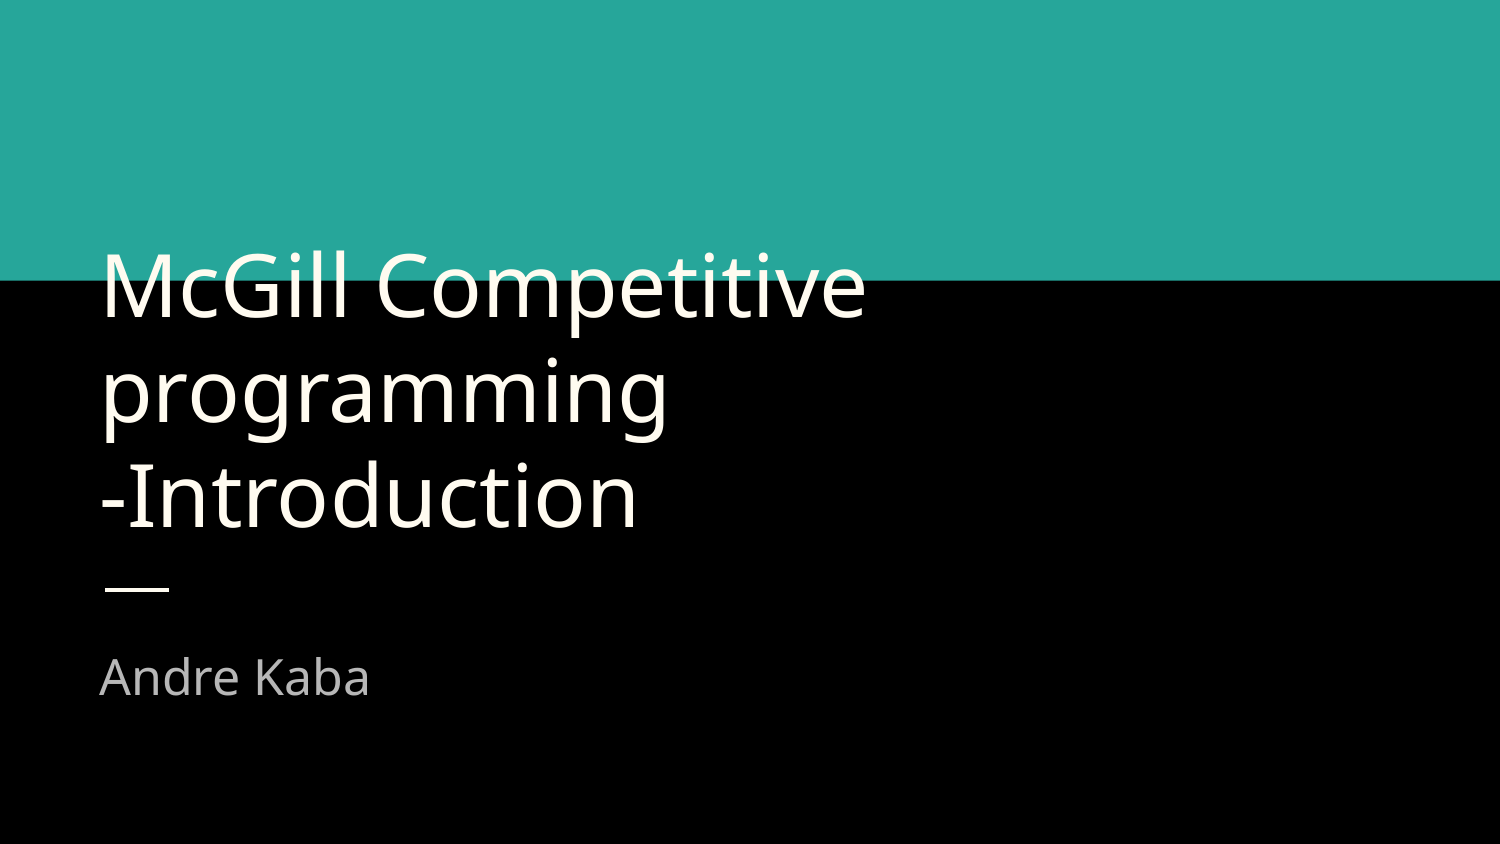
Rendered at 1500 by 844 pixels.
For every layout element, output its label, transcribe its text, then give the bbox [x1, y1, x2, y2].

title McGill Competitive programming -Introduction [84, 310, 1416, 561]
subtitle Andre Kaba [84, 630, 1416, 760]
